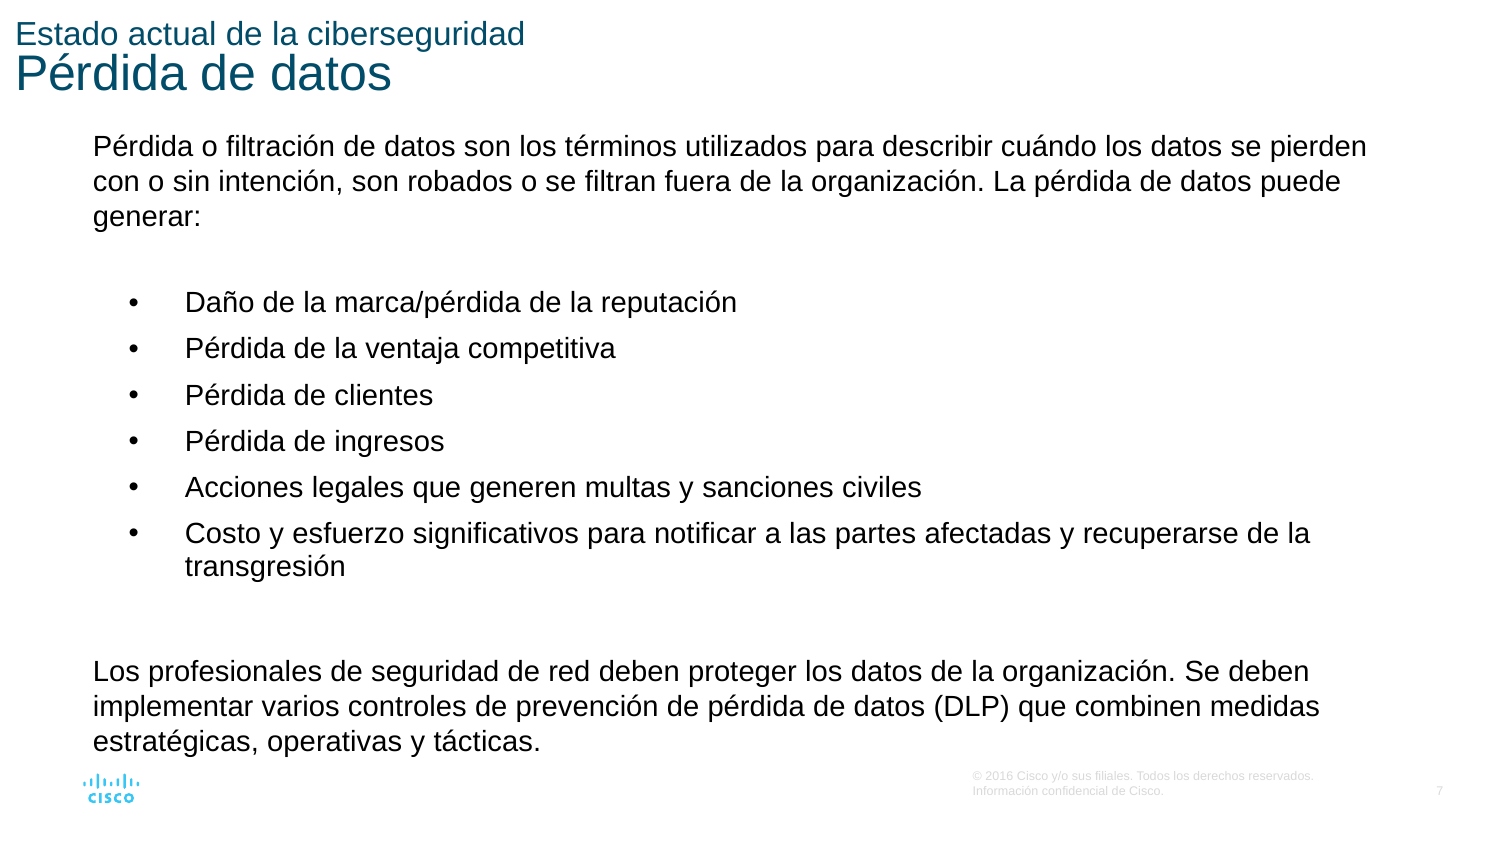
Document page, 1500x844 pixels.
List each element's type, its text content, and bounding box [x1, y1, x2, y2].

list Pérdida o filtración de datos son los términos utilizados para describir cuándo los datos se pierden con o sin intención, son robados o se filtran fuera de la organización. La pérdida de datos puede generar: Daño de la marca/pérdida de la reputación Pérdida de la ventaja competitiva Pérdida de clientes Pérdida de ingresos Acciones legales que generen multas y sanciones civiles Costo y esfuerzo significativos para notificar a las partes afectadas y recuperarse de la transgresión Los profesionales de seguridad de red deben proteger los datos de la organización. Se deben implementar varios controles de prevención de pérdida de datos (DLP) que combinen medidas estratégicas, operativas y tácticas. [77, 120, 1437, 726]
title Estado actual de la ciberseguridad Pérdida de datos [0, 0, 1369, 121]
